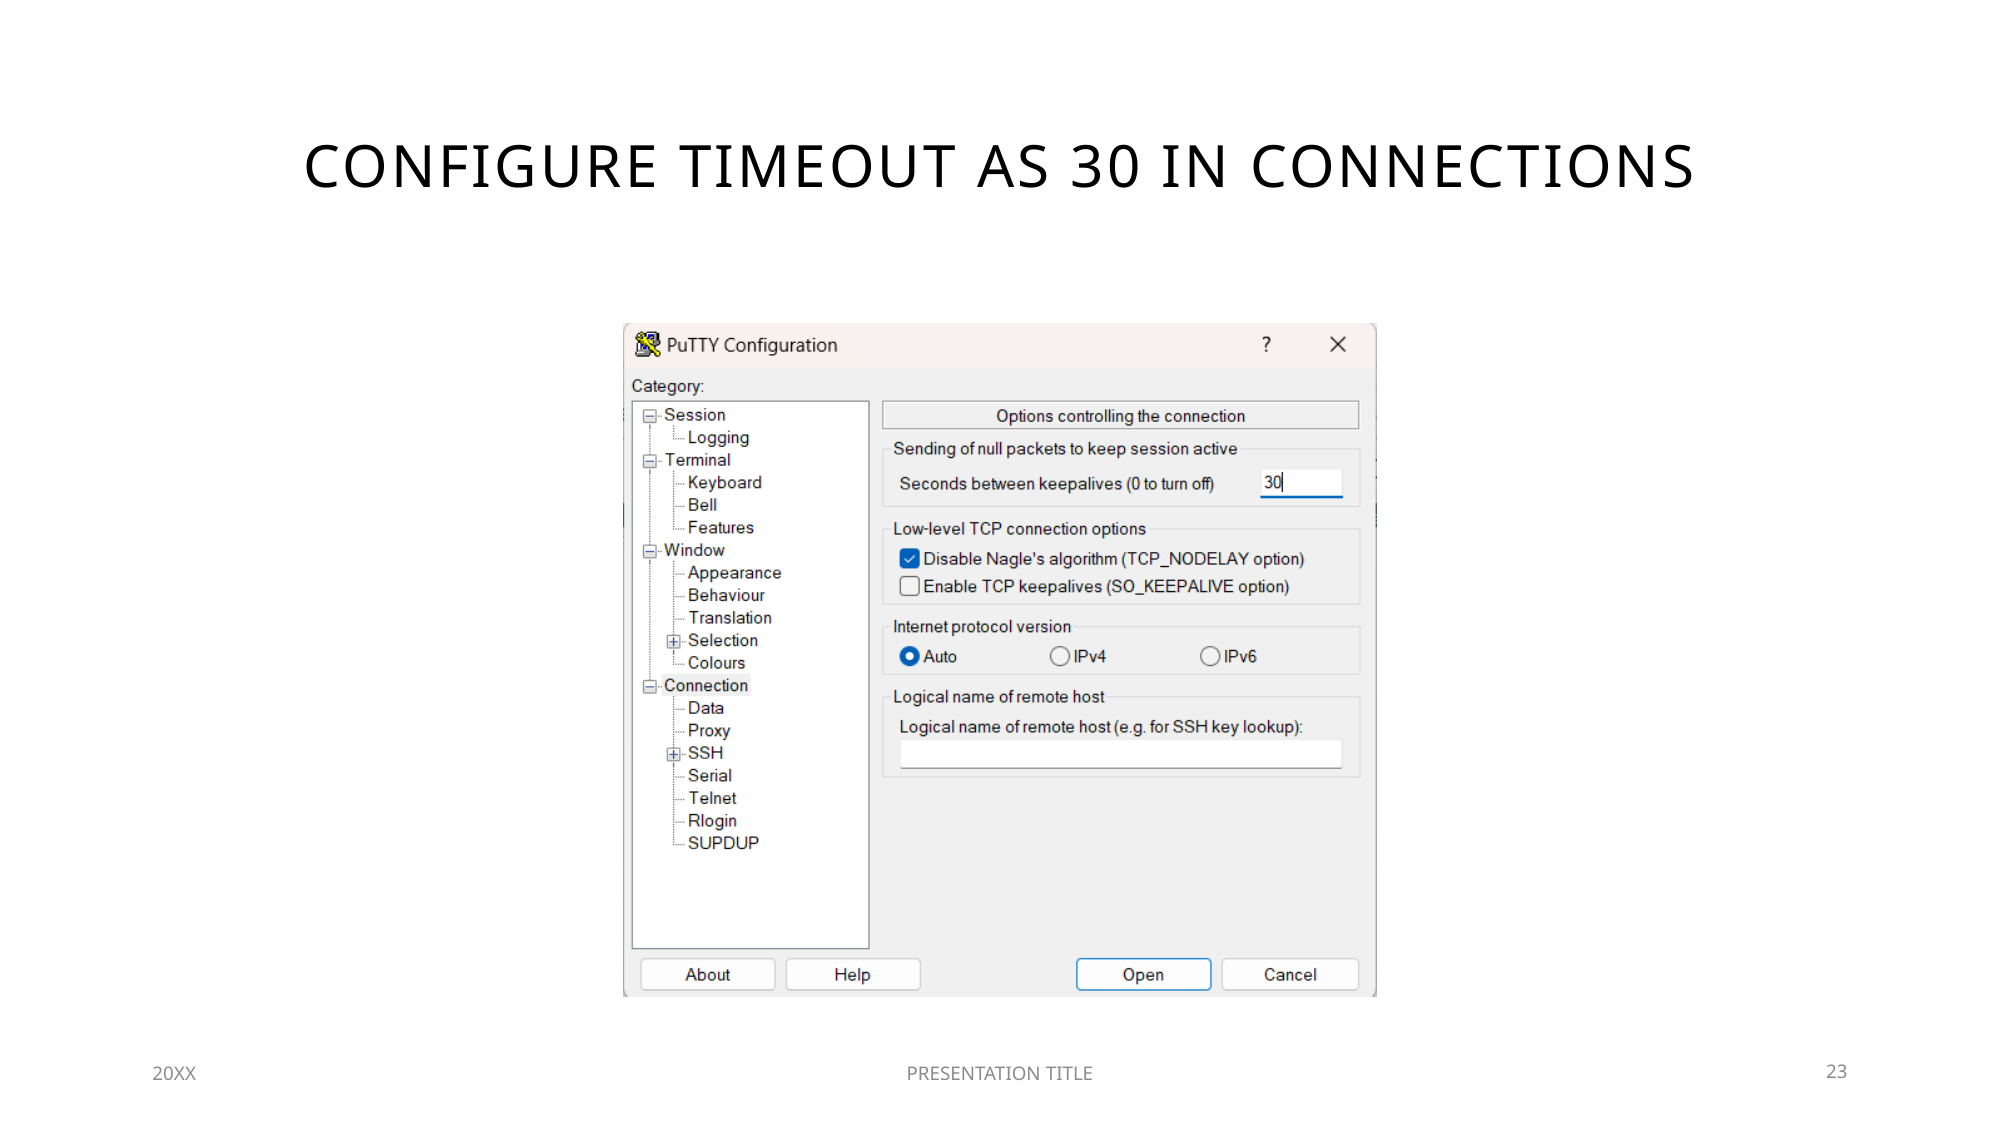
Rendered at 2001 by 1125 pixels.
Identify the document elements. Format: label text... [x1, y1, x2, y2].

slide_number 23 [1412, 1042, 1863, 1103]
title CONFIGURE TIMEOUT AS 30 IN CONNECTIONS [137, 59, 1863, 278]
picture [623, 323, 1377, 997]
footer PRESENTATION TITLE [662, 1042, 1338, 1103]
slide_number 20XX [137, 1042, 588, 1103]
